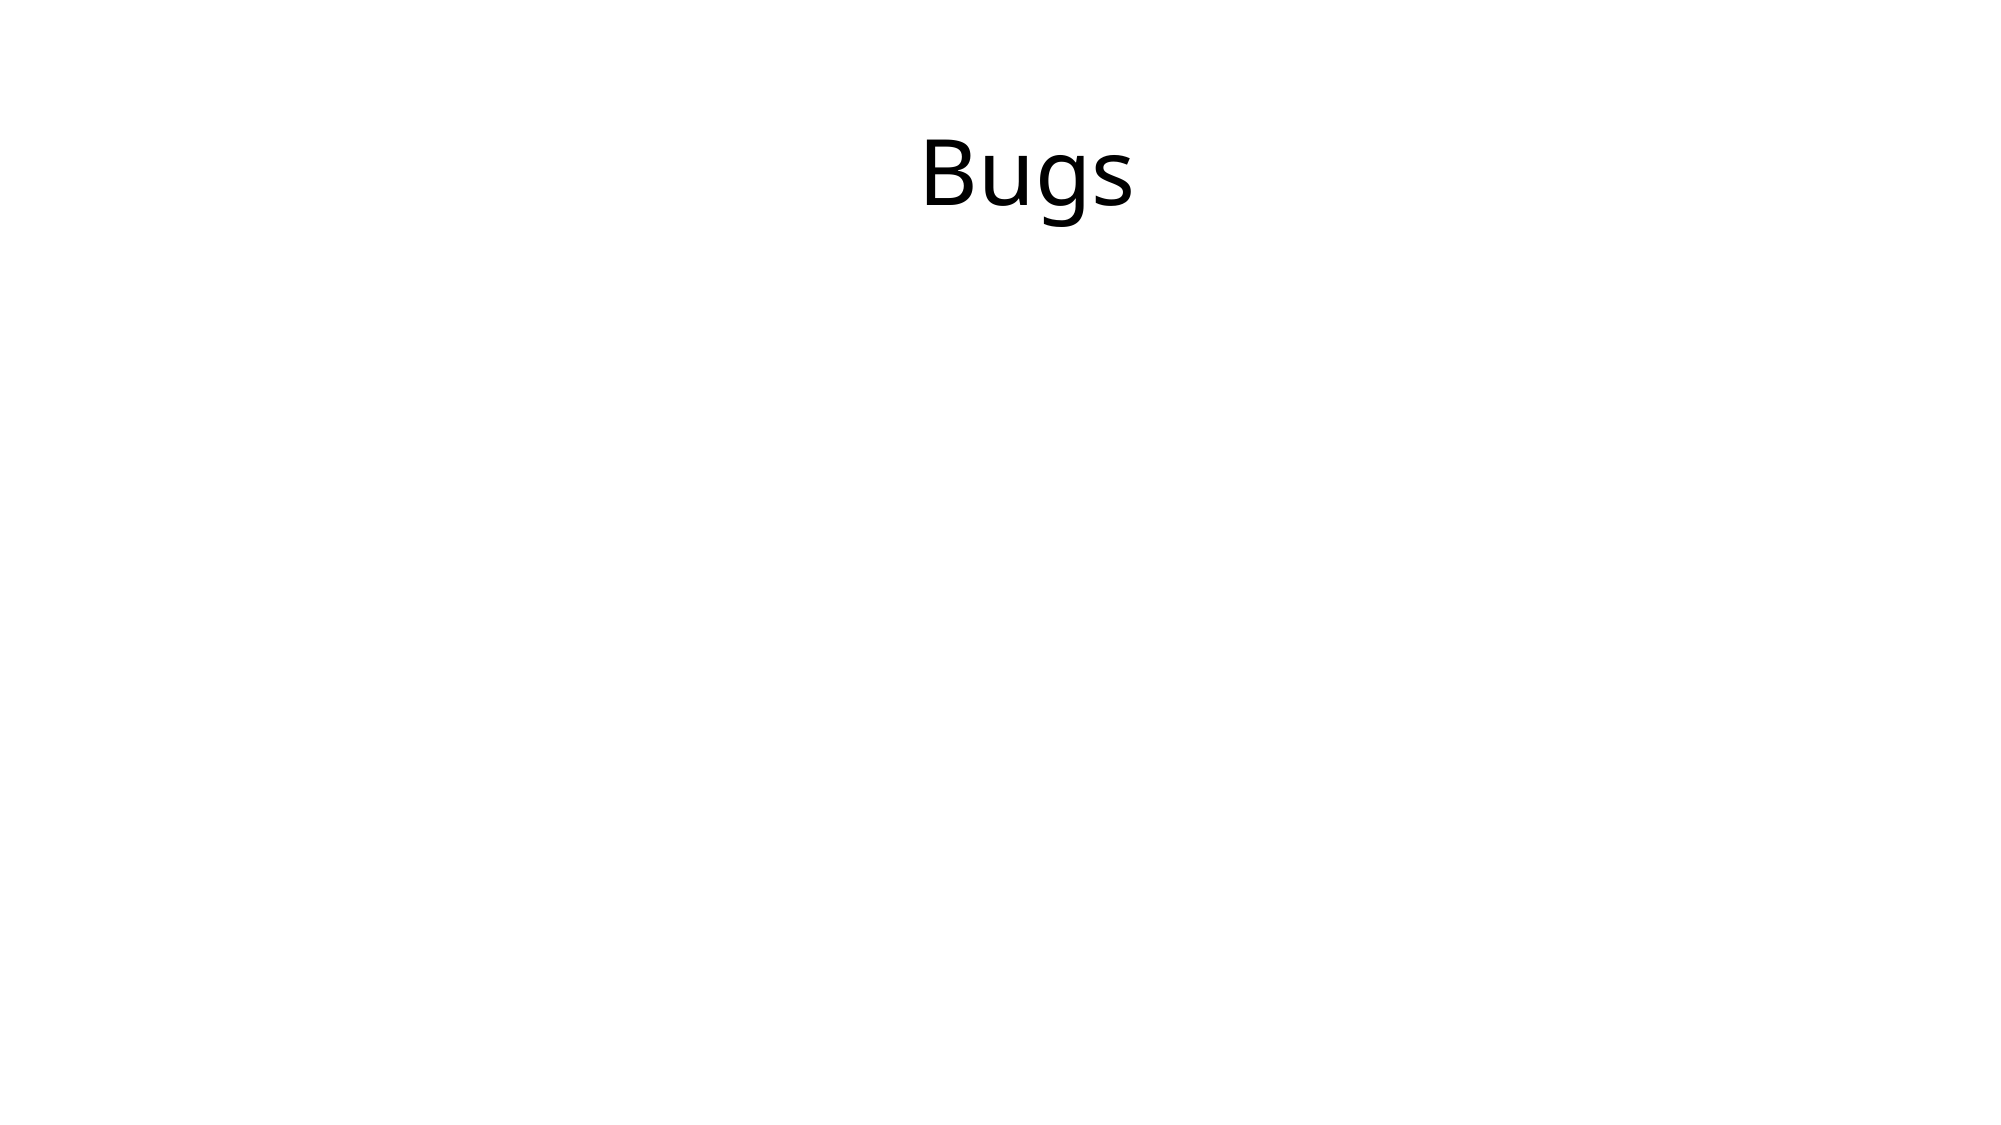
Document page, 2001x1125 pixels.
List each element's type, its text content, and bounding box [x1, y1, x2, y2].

text_box Bugs [165, 60, 1890, 278]
